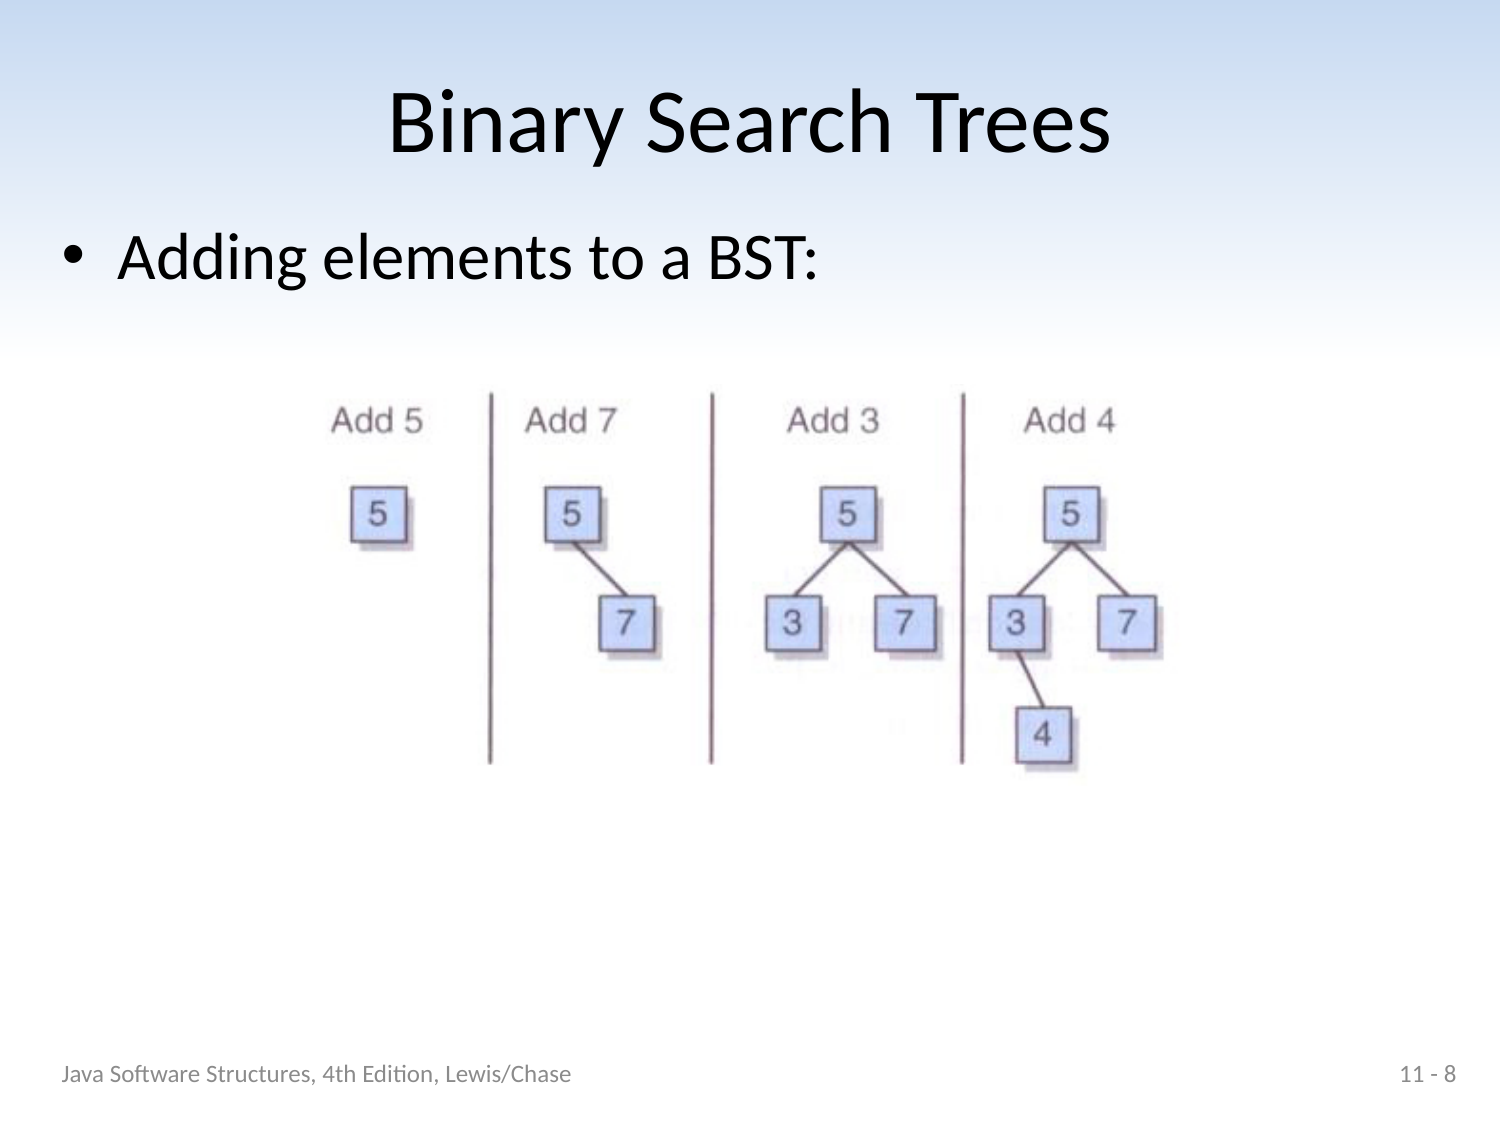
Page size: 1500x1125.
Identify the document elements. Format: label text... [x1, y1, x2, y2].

slide_number 11 - 8 [1122, 1042, 1472, 1103]
footer Java Software Structures, 4th Edition, Lewis/Chase [46, 1042, 1122, 1103]
title Binary Search Trees [28, 45, 1473, 186]
list Adding elements to a BST: [46, 205, 1473, 1043]
picture [309, 384, 1187, 787]
